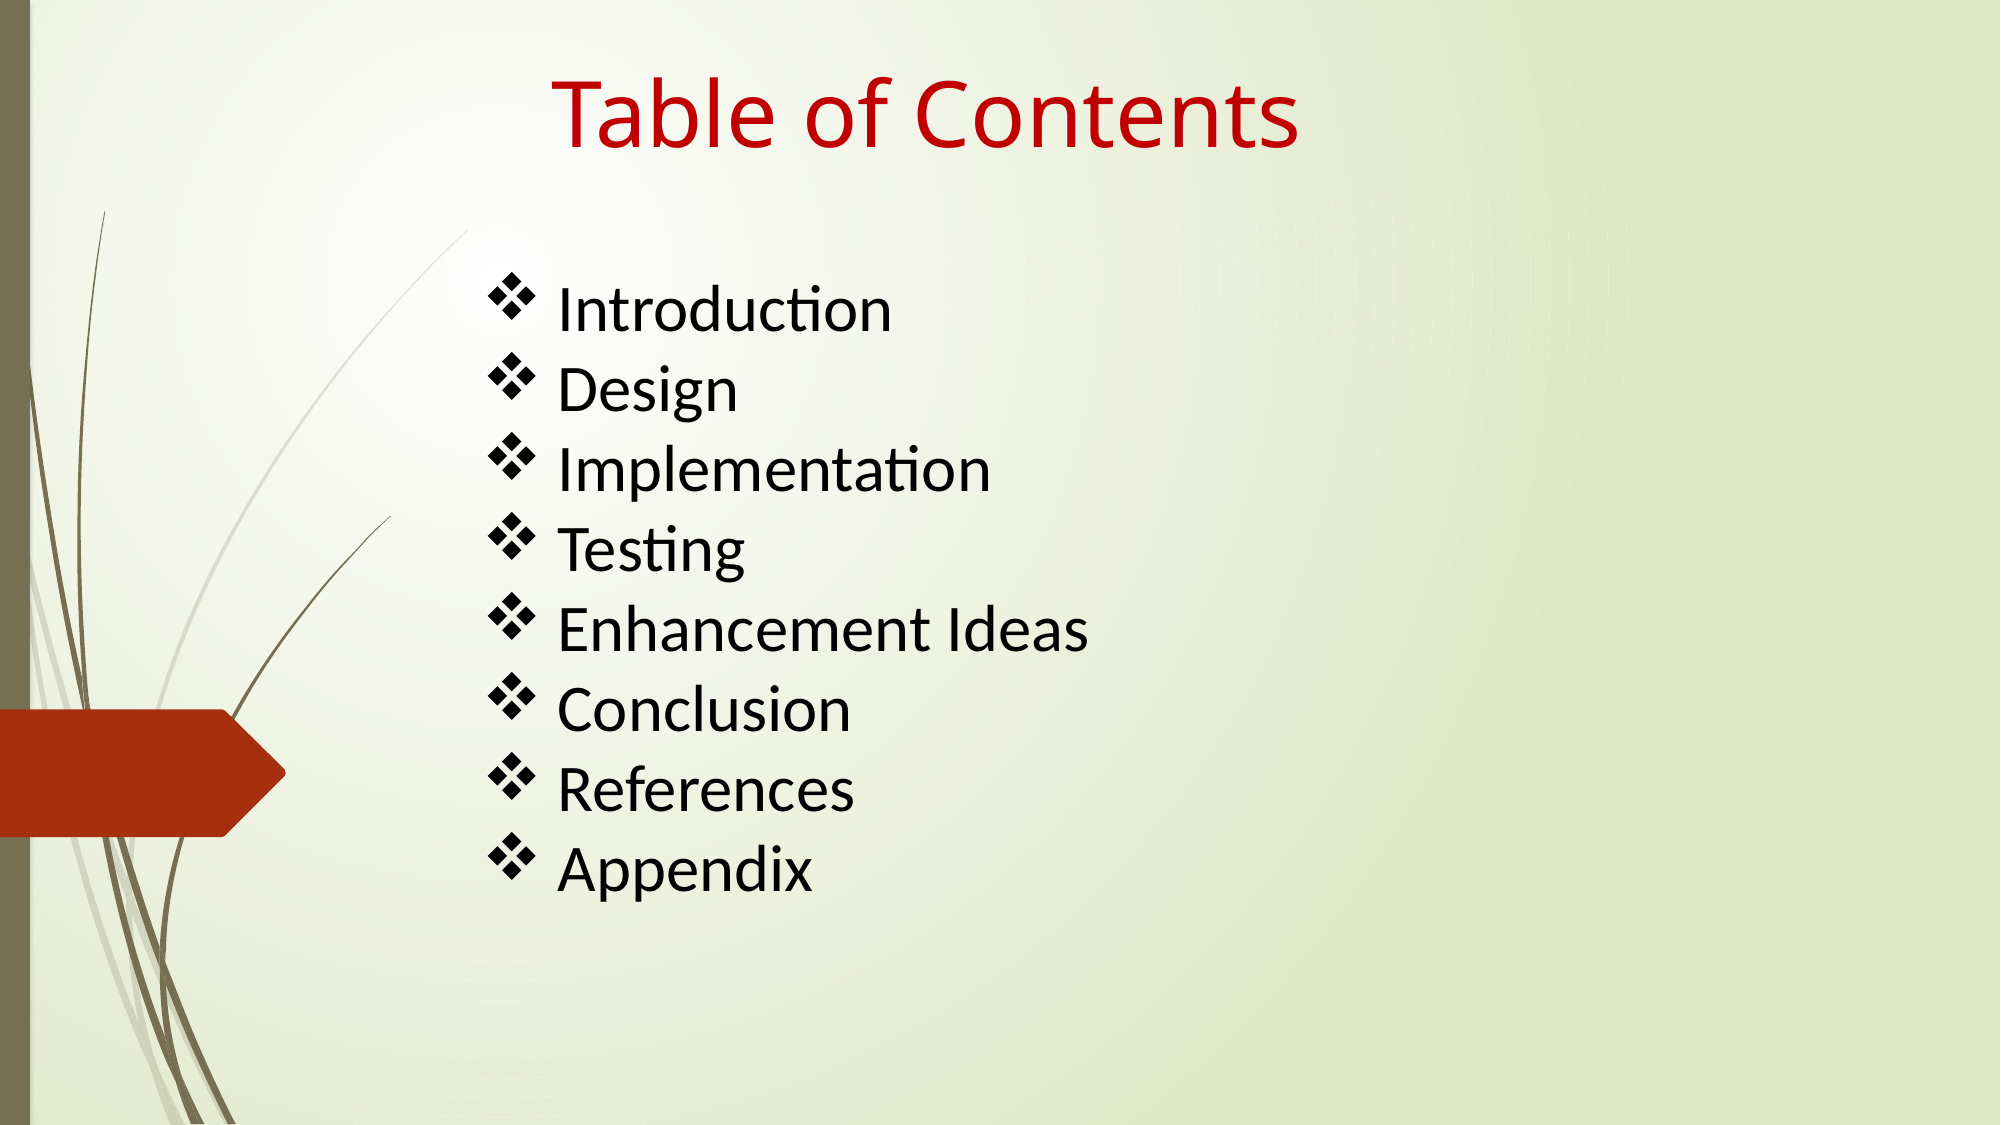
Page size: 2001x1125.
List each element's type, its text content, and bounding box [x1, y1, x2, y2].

text_box Table of Contents [536, 48, 1464, 174]
text_box [279, 253, 1721, 1004]
text_box Introduction Design Implementation Testing Enhancement Ideas Conclusion References Appendix [467, 257, 1418, 912]
